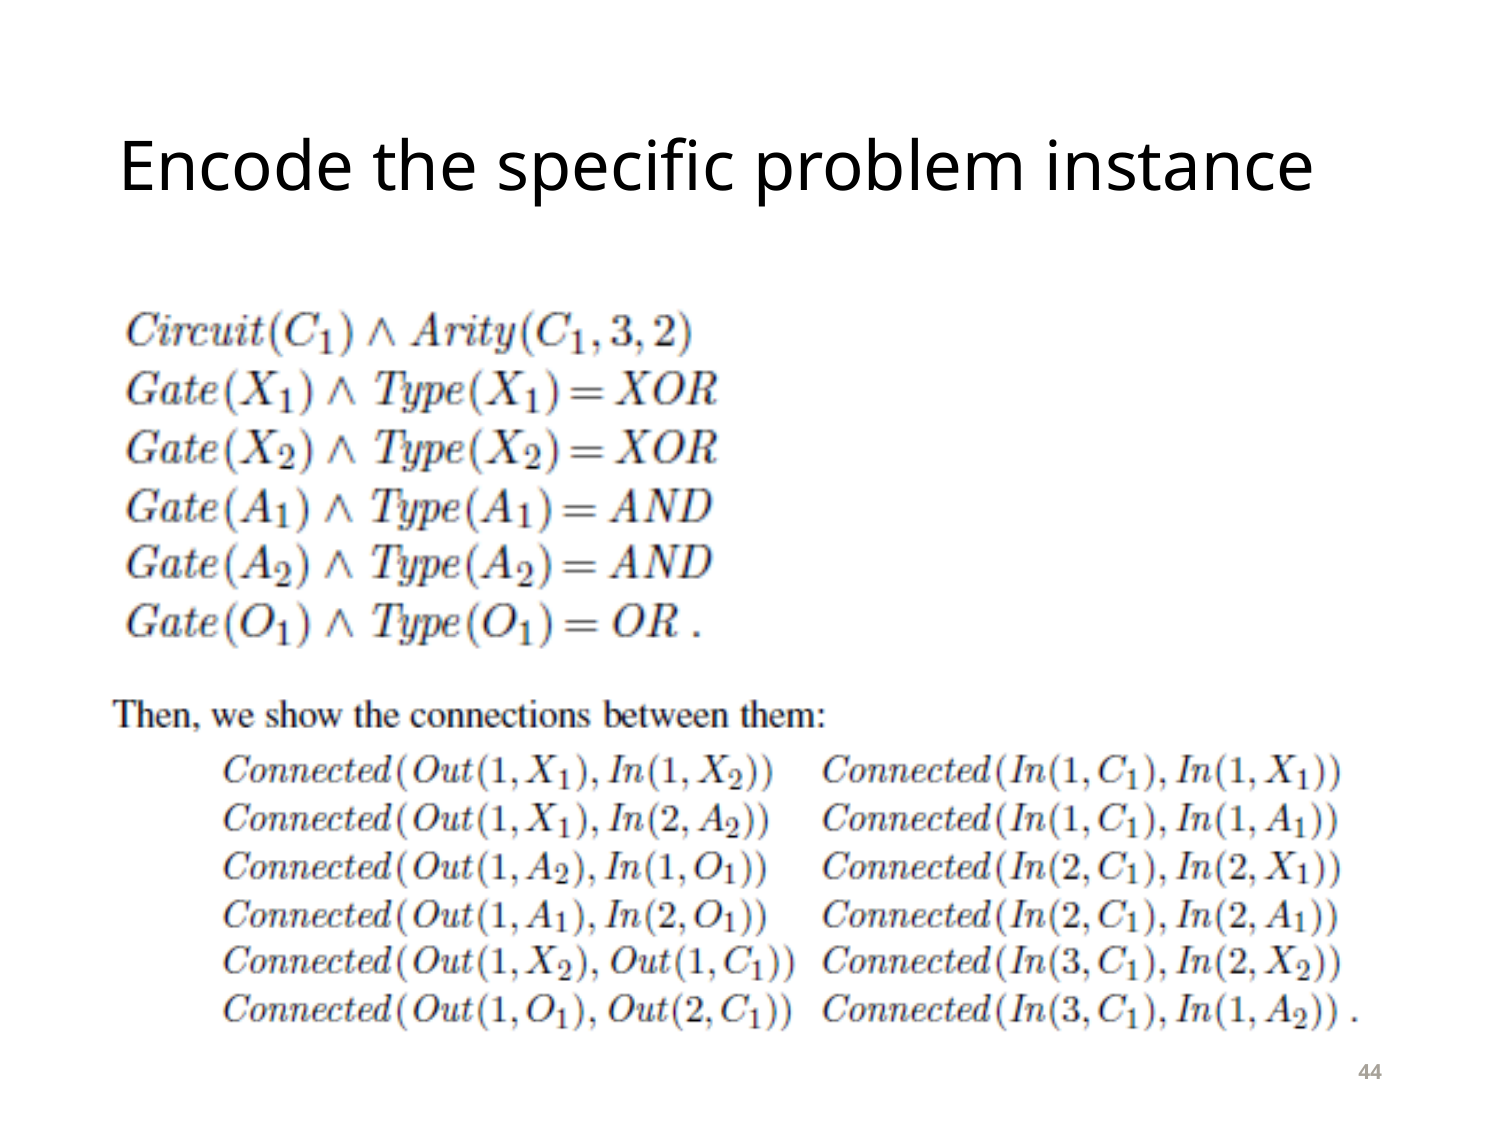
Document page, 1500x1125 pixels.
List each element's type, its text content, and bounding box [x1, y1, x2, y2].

slide_number 44 [1059, 1042, 1397, 1103]
title Encode the specific problem instance [103, 59, 1397, 278]
picture [100, 682, 1372, 1043]
picture [102, 299, 731, 663]
